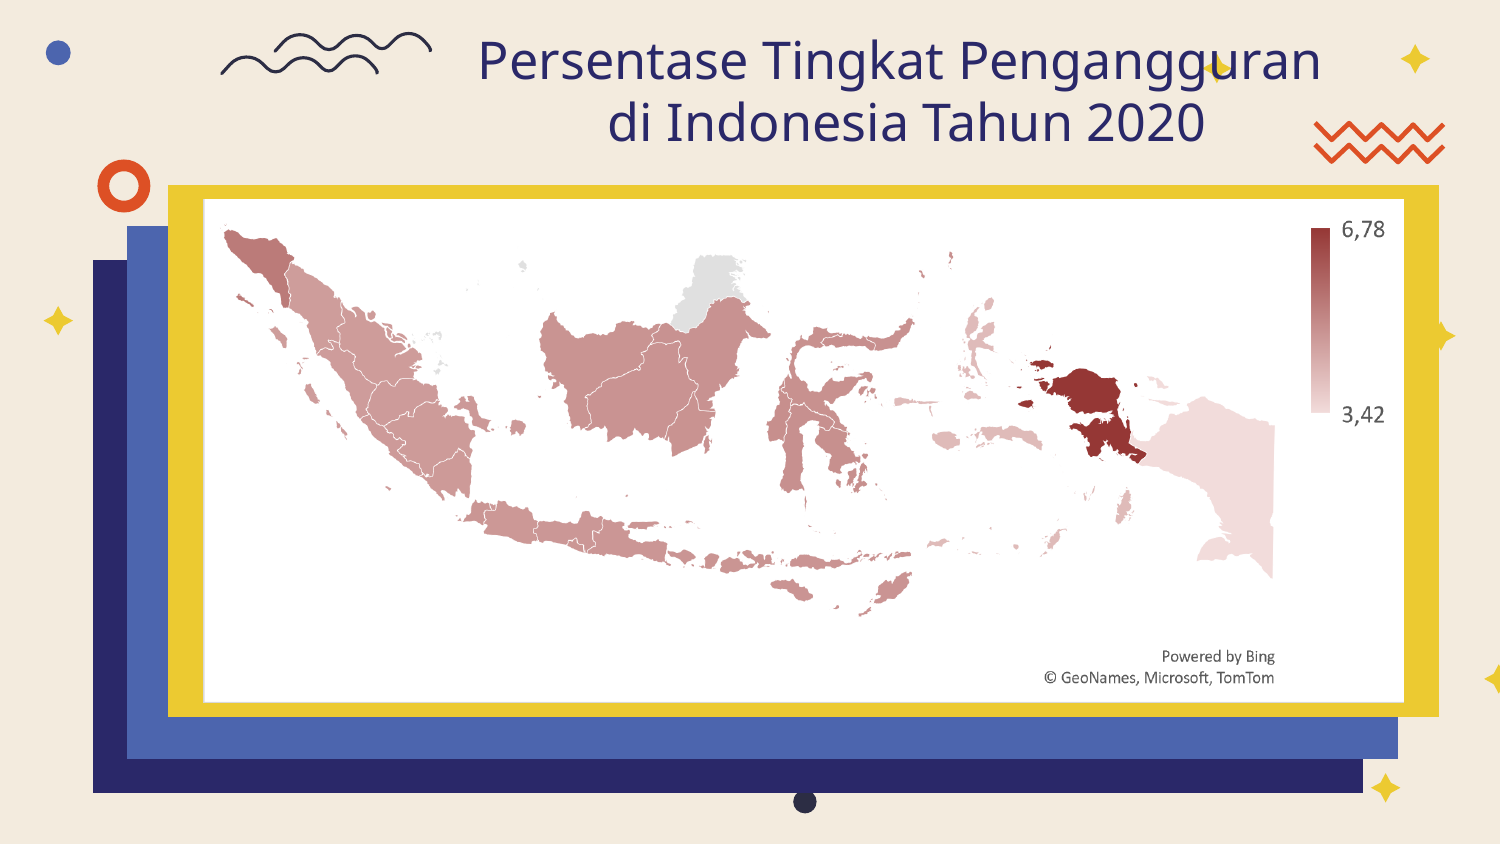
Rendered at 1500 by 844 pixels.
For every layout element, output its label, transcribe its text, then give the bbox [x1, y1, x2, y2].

text_box [127, 225, 1398, 759]
text_box [168, 184, 1439, 718]
text_box [92, 259, 1364, 793]
title Persentase Tingkat Pengangguran di Indonesia Tahun 2020 [405, 12, 1409, 168]
picture [203, 199, 1404, 703]
